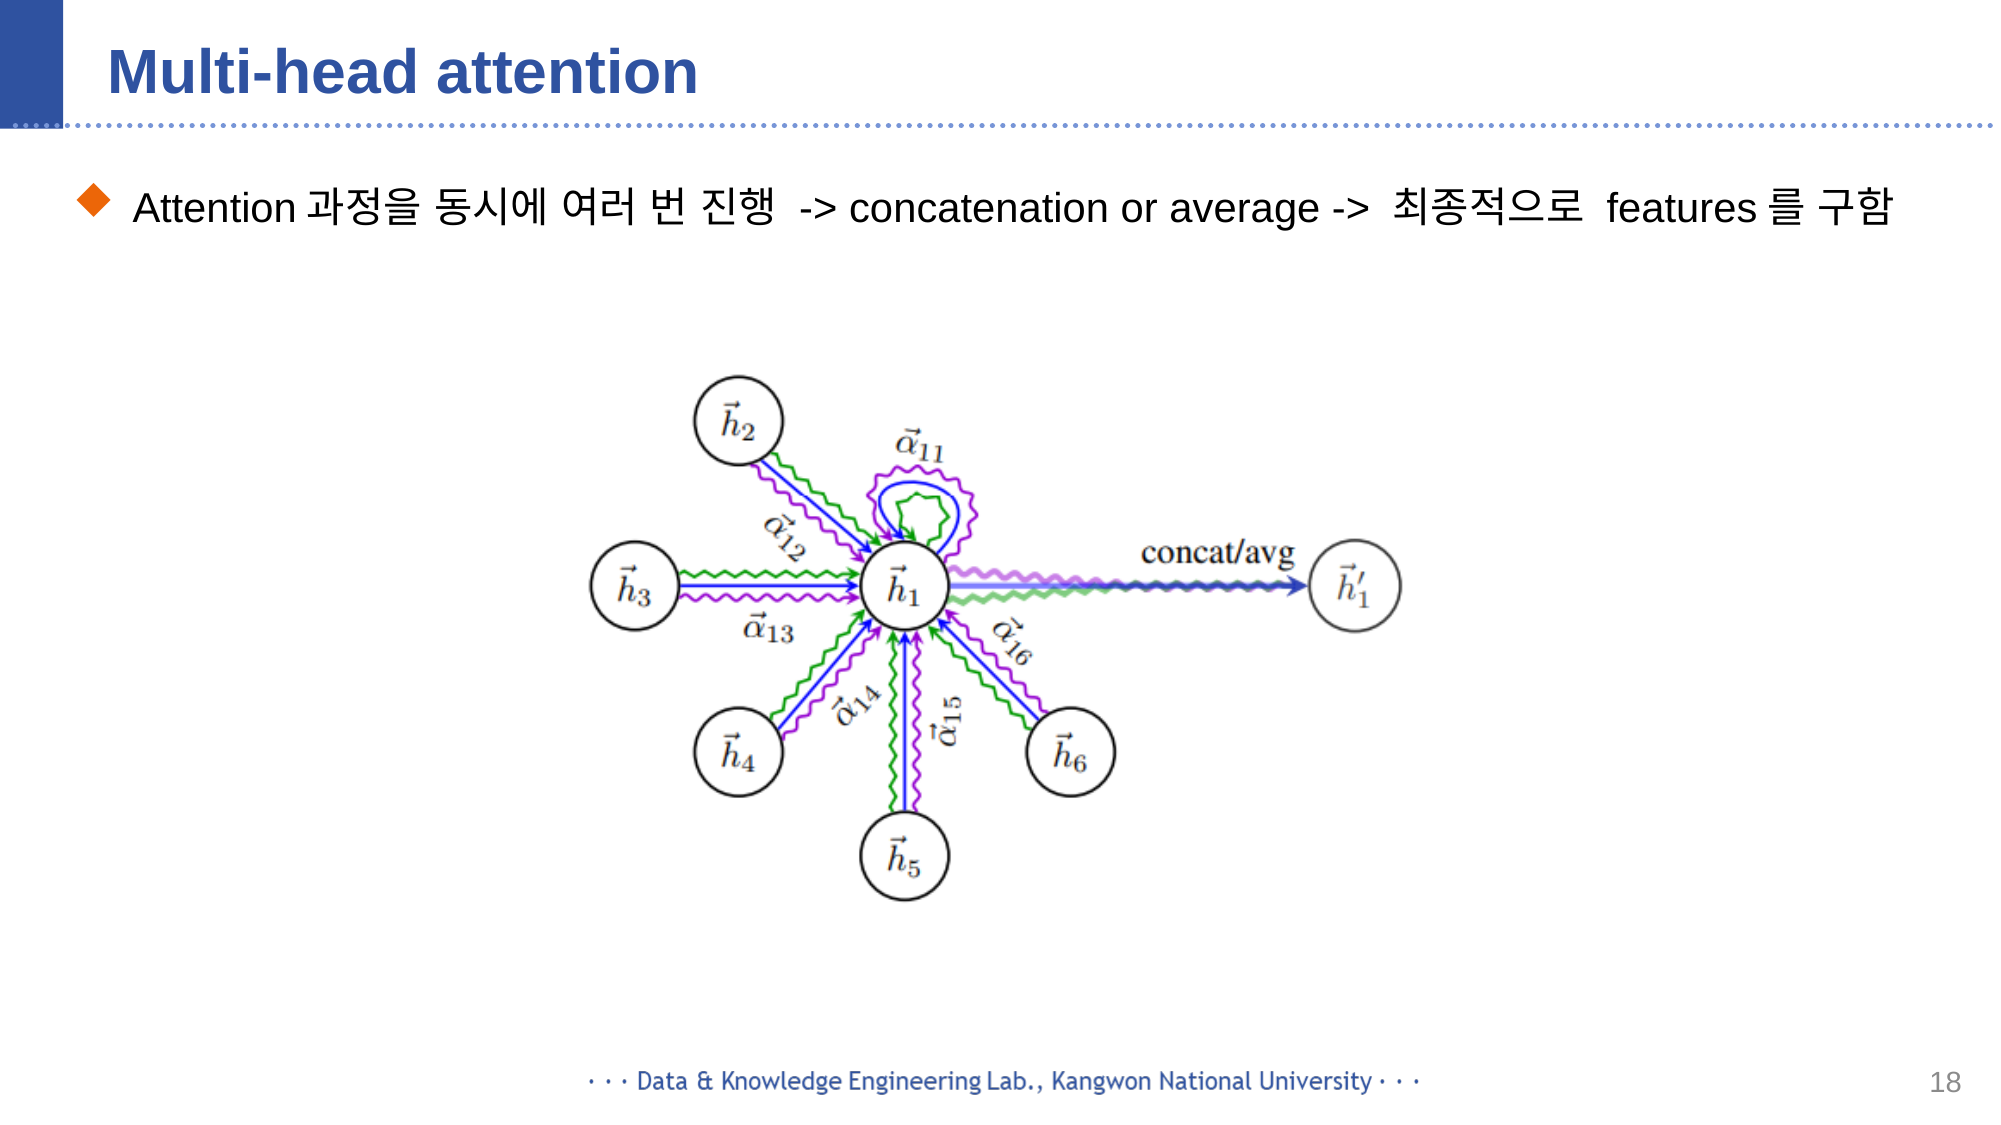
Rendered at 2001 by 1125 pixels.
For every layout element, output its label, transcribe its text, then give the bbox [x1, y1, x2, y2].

list Attention과정을 동시에 여러 번 진행 -> concatenation or average -> 최종적으로 features를 구함 [58, 173, 2000, 1016]
title Multi-head attention [92, 29, 1818, 109]
slide_number 18 [1526, 1051, 1977, 1111]
picture [550, 343, 1511, 932]
picture [572, 1058, 1428, 1111]
